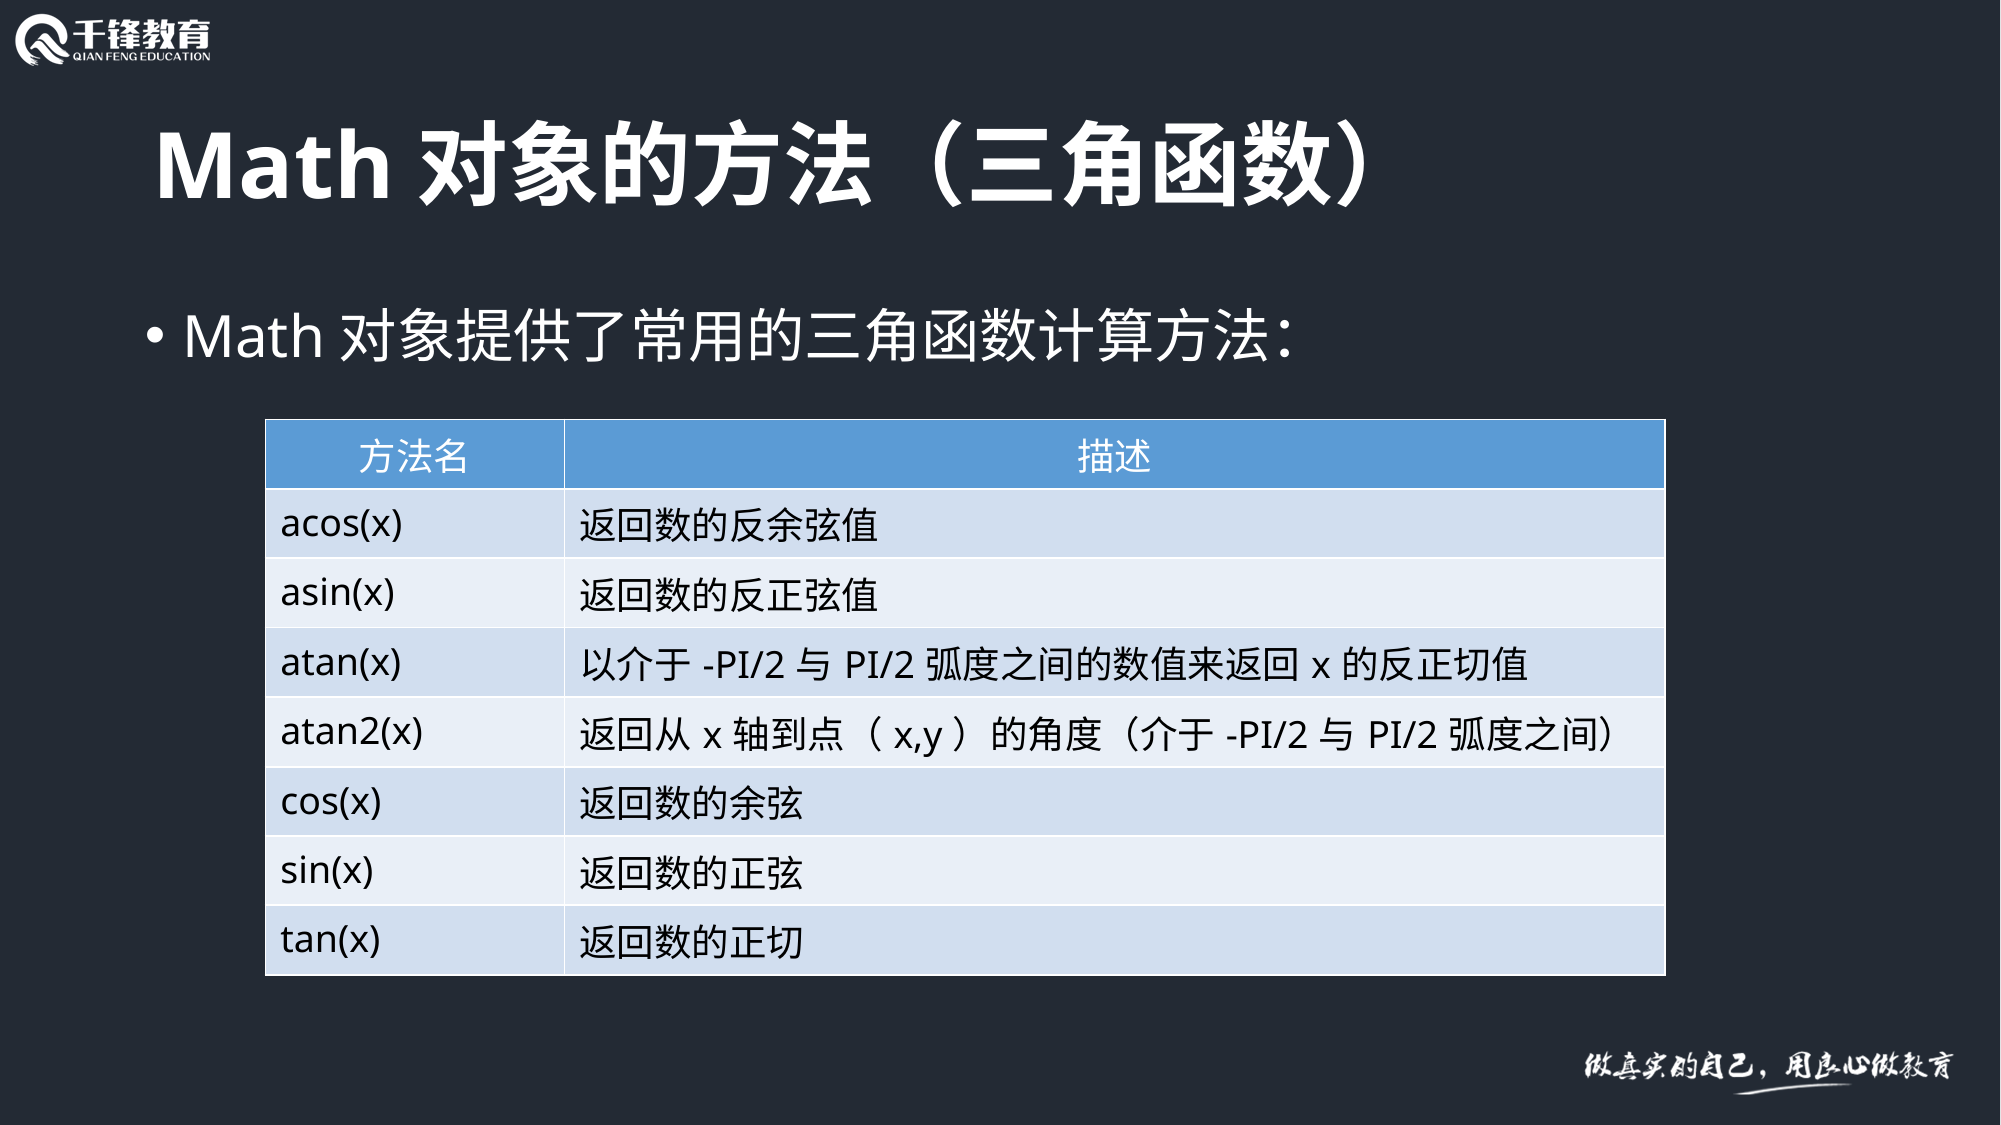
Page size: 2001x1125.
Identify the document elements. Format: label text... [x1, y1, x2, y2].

table_cell atan(x) [266, 628, 564, 696]
table_cell acos(x) [266, 490, 564, 557]
table_cell atan2(x) [266, 698, 564, 766]
table_cell 以介于-PI/2与PI/2弧度之间的数值来返回x的反正切值 [565, 628, 1664, 696]
table_cell 返回数的反余弦值 [565, 490, 1664, 557]
table_header 方法名 [266, 420, 564, 488]
table_cell 返回数的反正弦值 [565, 559, 1664, 627]
table_cell 返回数的正切 [565, 906, 1664, 974]
table_cell 返回从x轴到点（x,y）的角度（介于-PI/2与PI/2弧度之间） [565, 698, 1664, 766]
picture [0, 0, 2001, 1125]
table_cell cos(x) [266, 768, 564, 835]
table_cell 返回数的正弦 [565, 837, 1664, 904]
title Math对象的方法（三角函数） [137, 59, 1863, 278]
table_cell sin(x) [266, 837, 564, 904]
table_cell 返回数的余弦 [565, 768, 1664, 835]
table_header 描述 [565, 420, 1664, 488]
table_cell tan(x) [266, 906, 564, 974]
table_cell asin(x) [266, 559, 564, 627]
list Math对象提供了常用的三角函数计算方法： [129, 299, 1863, 409]
